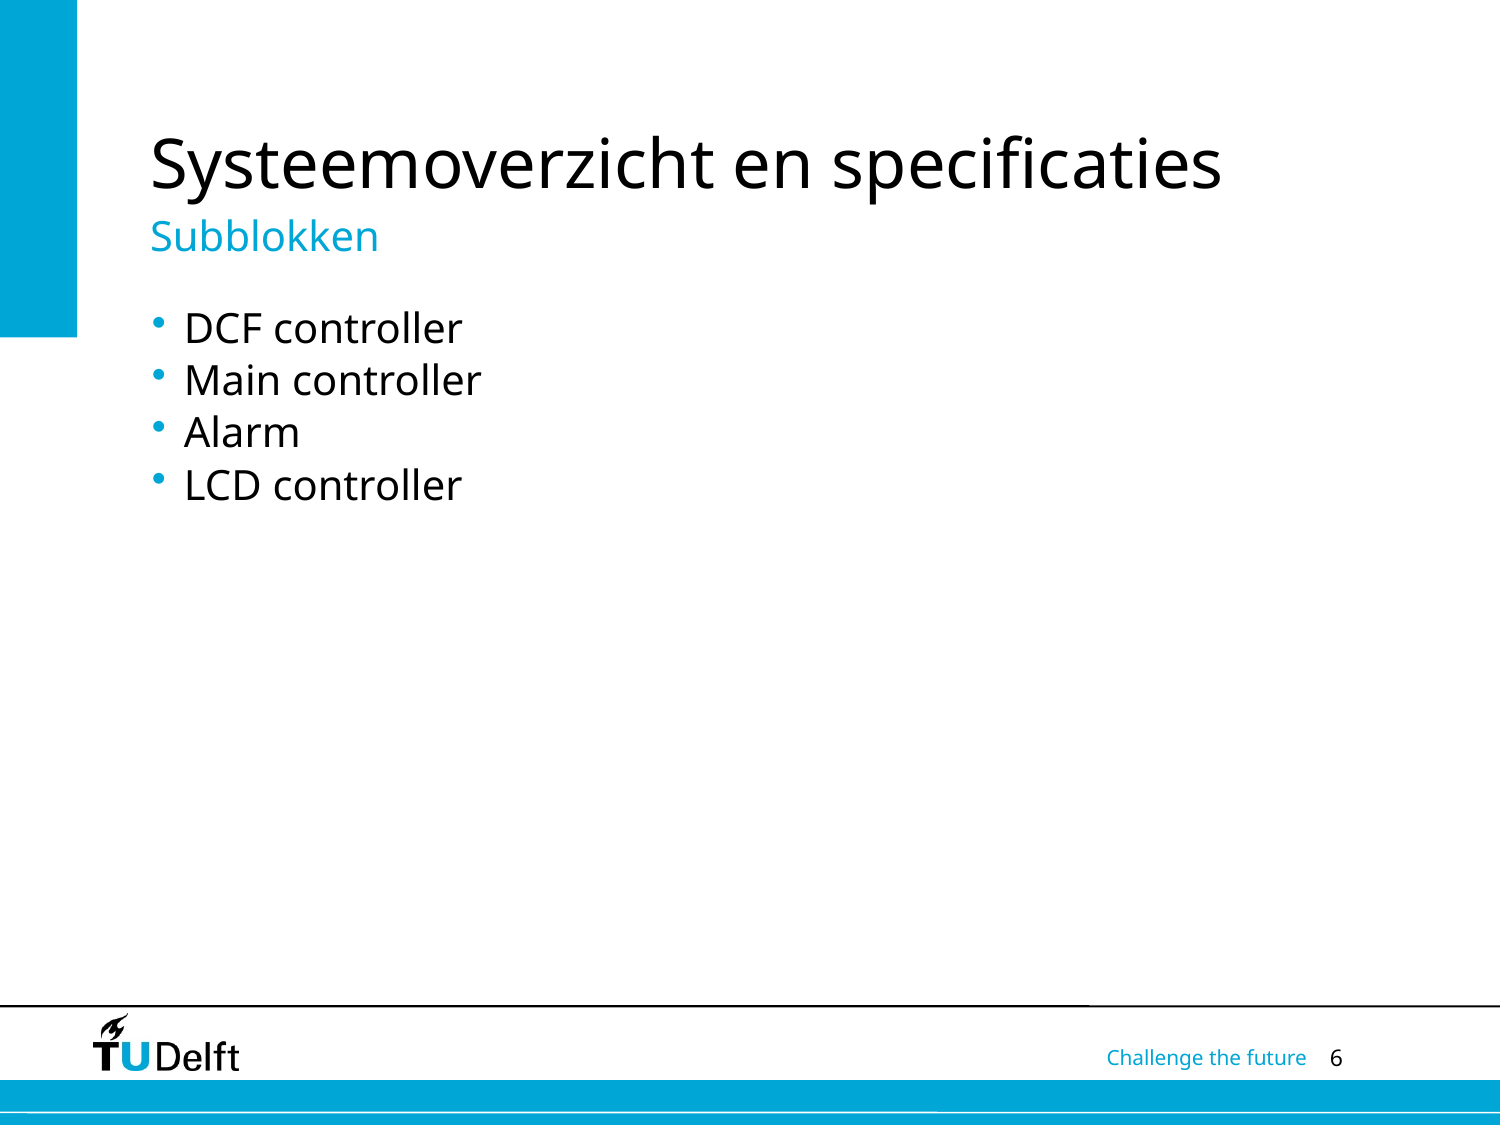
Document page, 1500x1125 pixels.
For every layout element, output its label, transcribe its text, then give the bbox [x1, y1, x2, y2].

list DCF controller Main controller Alarm LCD controller [151, 299, 1323, 876]
text_box Systeemoverzicht en specificaties [150, 119, 1325, 223]
picture [93, 1013, 239, 1071]
text_box Subblokken [149, 207, 1263, 286]
